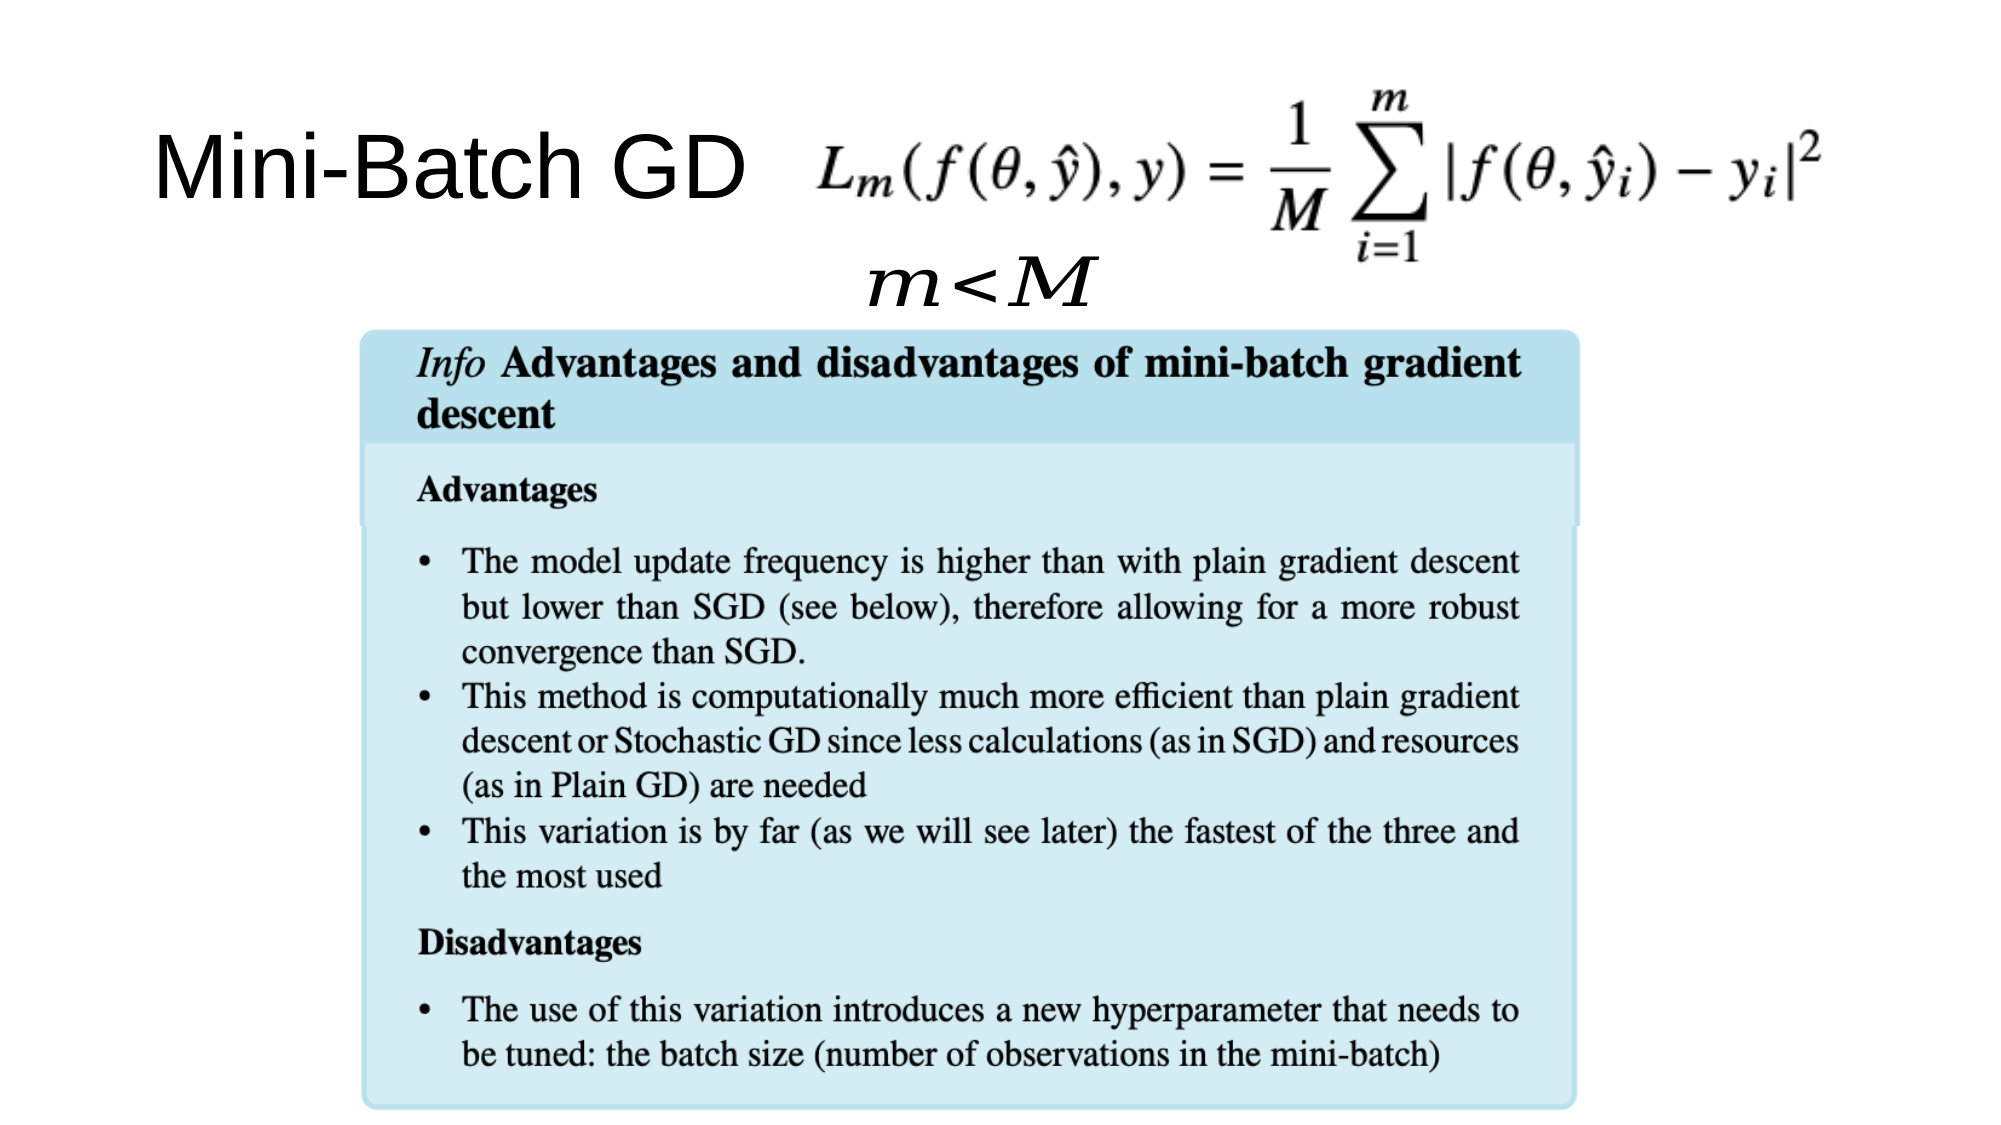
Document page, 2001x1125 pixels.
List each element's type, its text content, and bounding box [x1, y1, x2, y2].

title Mini-Batch GD [137, 59, 756, 278]
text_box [332, 322, 1608, 1123]
picture [756, 59, 1888, 302]
